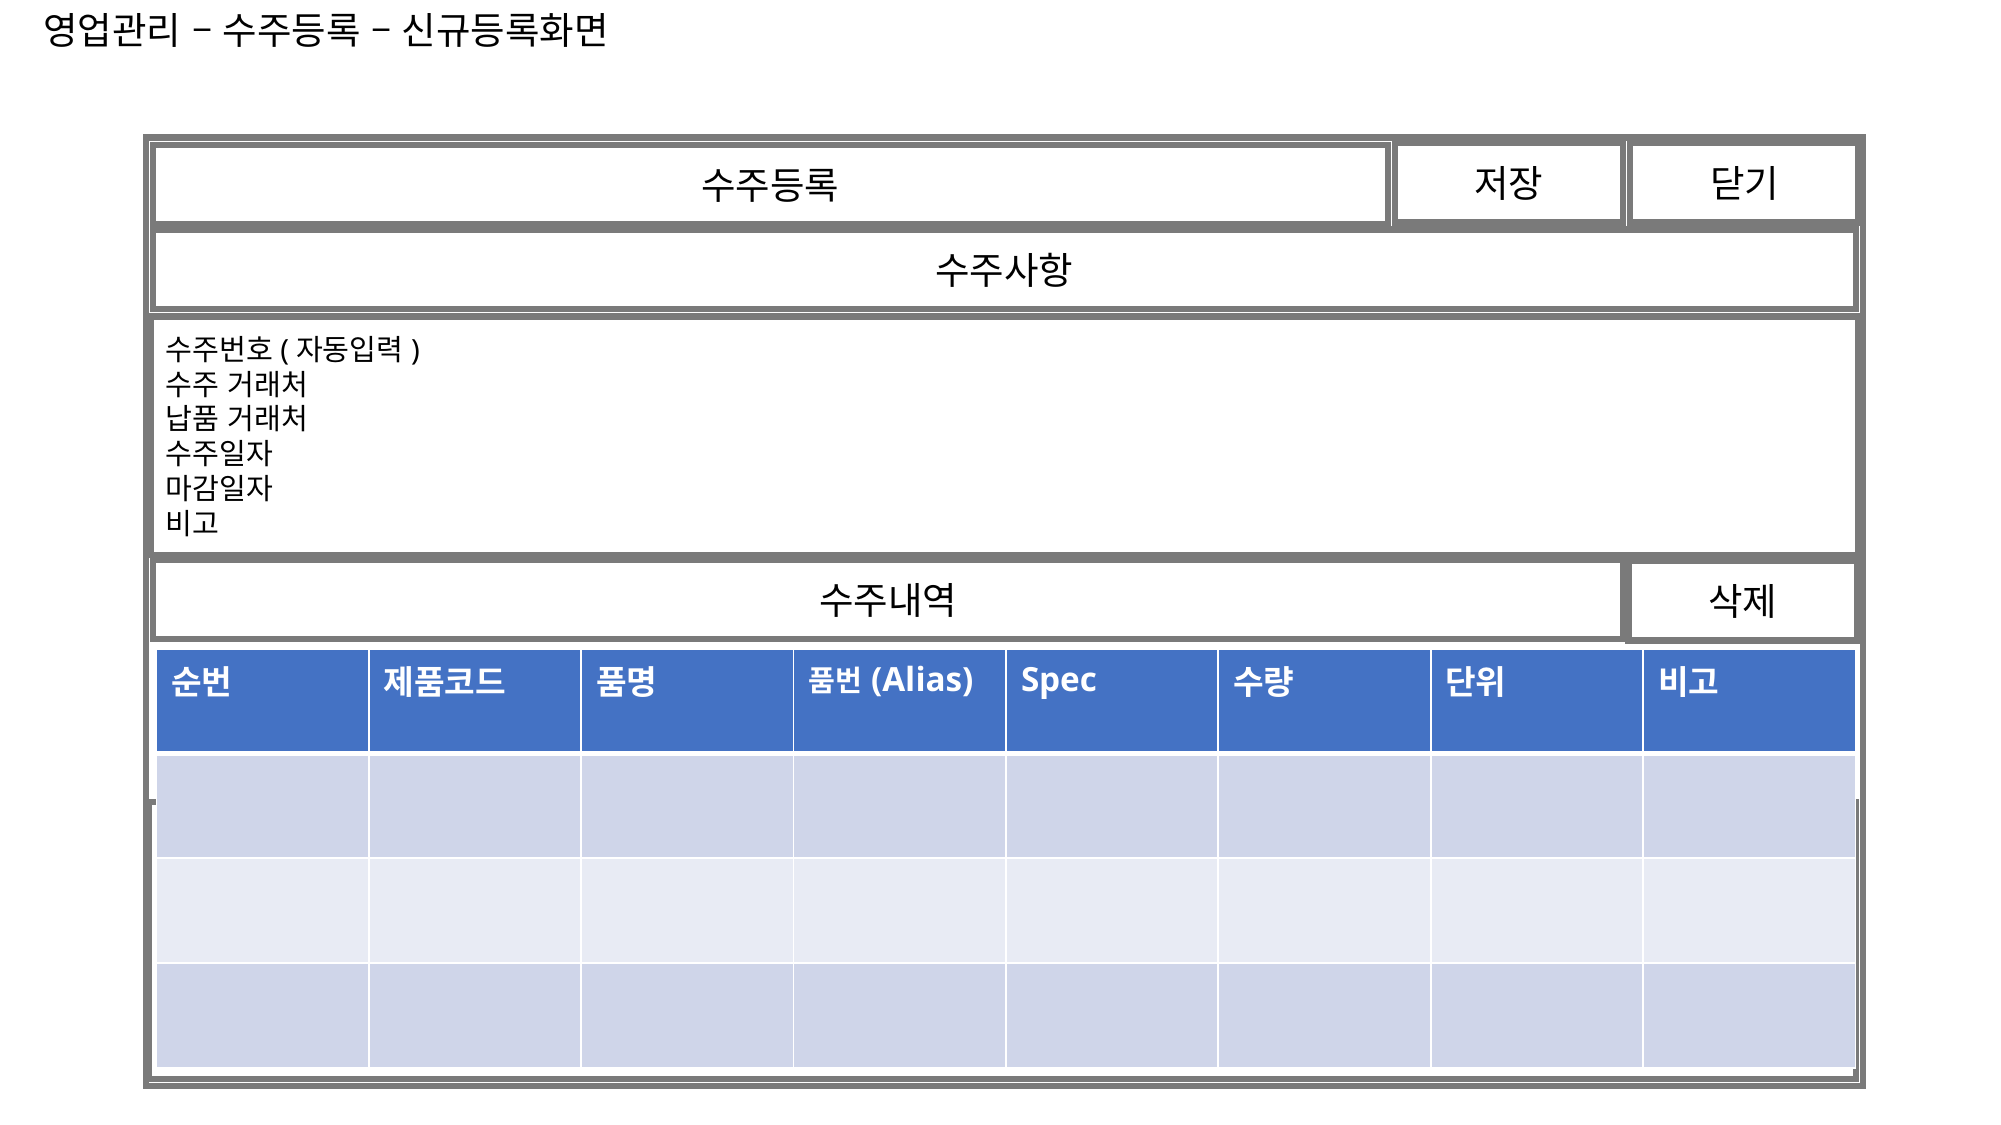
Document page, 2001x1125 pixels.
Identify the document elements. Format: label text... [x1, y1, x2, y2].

table_header 단위 [1432, 650, 1642, 751]
table_header 제품코드 [370, 650, 580, 751]
table_header 비고 [1644, 650, 1855, 751]
table_cell [370, 859, 580, 962]
table_cell [1644, 756, 1855, 857]
table_cell [370, 756, 580, 857]
text_box 수주번호(자동입력) 수주 거래처 납품 거래처 수주일자 마감일자 비고 [150, 315, 1859, 556]
table_cell [1644, 859, 1855, 962]
table_cell [1007, 964, 1217, 1067]
table_header Spec [1007, 650, 1217, 751]
table_cell [1432, 859, 1642, 962]
table_cell [794, 964, 1005, 1067]
table_cell [157, 756, 368, 857]
table_cell [1432, 756, 1642, 857]
table_cell [157, 964, 368, 1067]
table_cell [794, 859, 1005, 962]
table_header 순번 [157, 650, 368, 751]
text_box 저장 [1394, 142, 1624, 224]
table_cell [1219, 756, 1430, 857]
text_box [147, 801, 1857, 1080]
text_box 영업관리 – 수주등록 – 신규등록화면 [28, 0, 624, 60]
text_box 닫기 [1629, 142, 1859, 224]
table_cell [1007, 756, 1217, 857]
table_cell [1219, 964, 1430, 1067]
table_cell [794, 756, 1005, 857]
table_cell [1219, 859, 1430, 962]
text_box 수주사항 [152, 228, 1857, 310]
text_box 수주내역 [152, 558, 1624, 640]
text_box 수주등록 [152, 144, 1389, 225]
table_cell [1432, 964, 1642, 1067]
table_cell [582, 756, 793, 857]
text_box 삭제 [1628, 560, 1858, 641]
table_cell [1644, 964, 1855, 1067]
table_cell [582, 964, 793, 1067]
table_header 품명 [582, 650, 793, 751]
table_header 품번(Alias) [794, 650, 1005, 751]
text_box [145, 137, 1864, 1087]
table_header 수량 [1219, 650, 1430, 751]
table_cell [157, 859, 368, 962]
table_cell [582, 859, 793, 962]
table_cell [370, 964, 580, 1067]
table_cell [1007, 859, 1217, 962]
